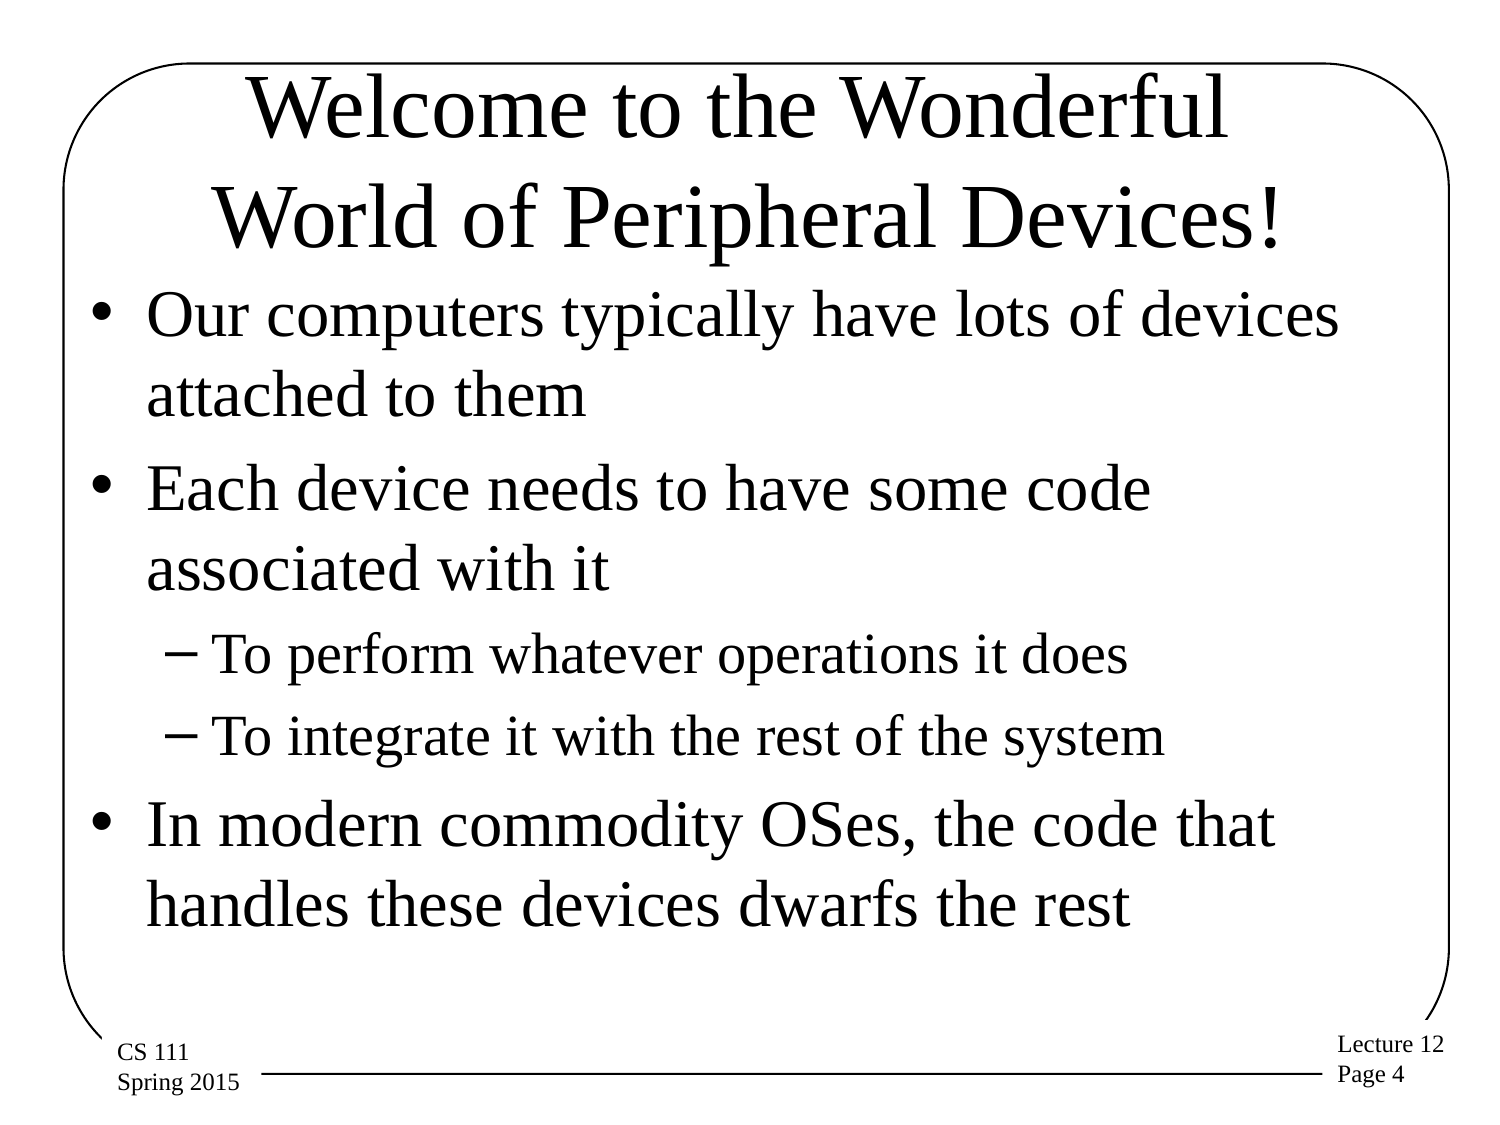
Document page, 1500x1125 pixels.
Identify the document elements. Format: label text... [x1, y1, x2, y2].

list Our computers typically have lots of devices attached to them Each device needs to have some code associated with it To perform whatever operations it does To integrate it with the rest of the system In modern commodity OSes, the code that handles these devices dwarfs the rest [74, 262, 1426, 1006]
title Welcome to the Wonderful World of Peripheral Devices! [74, 61, 1426, 250]
